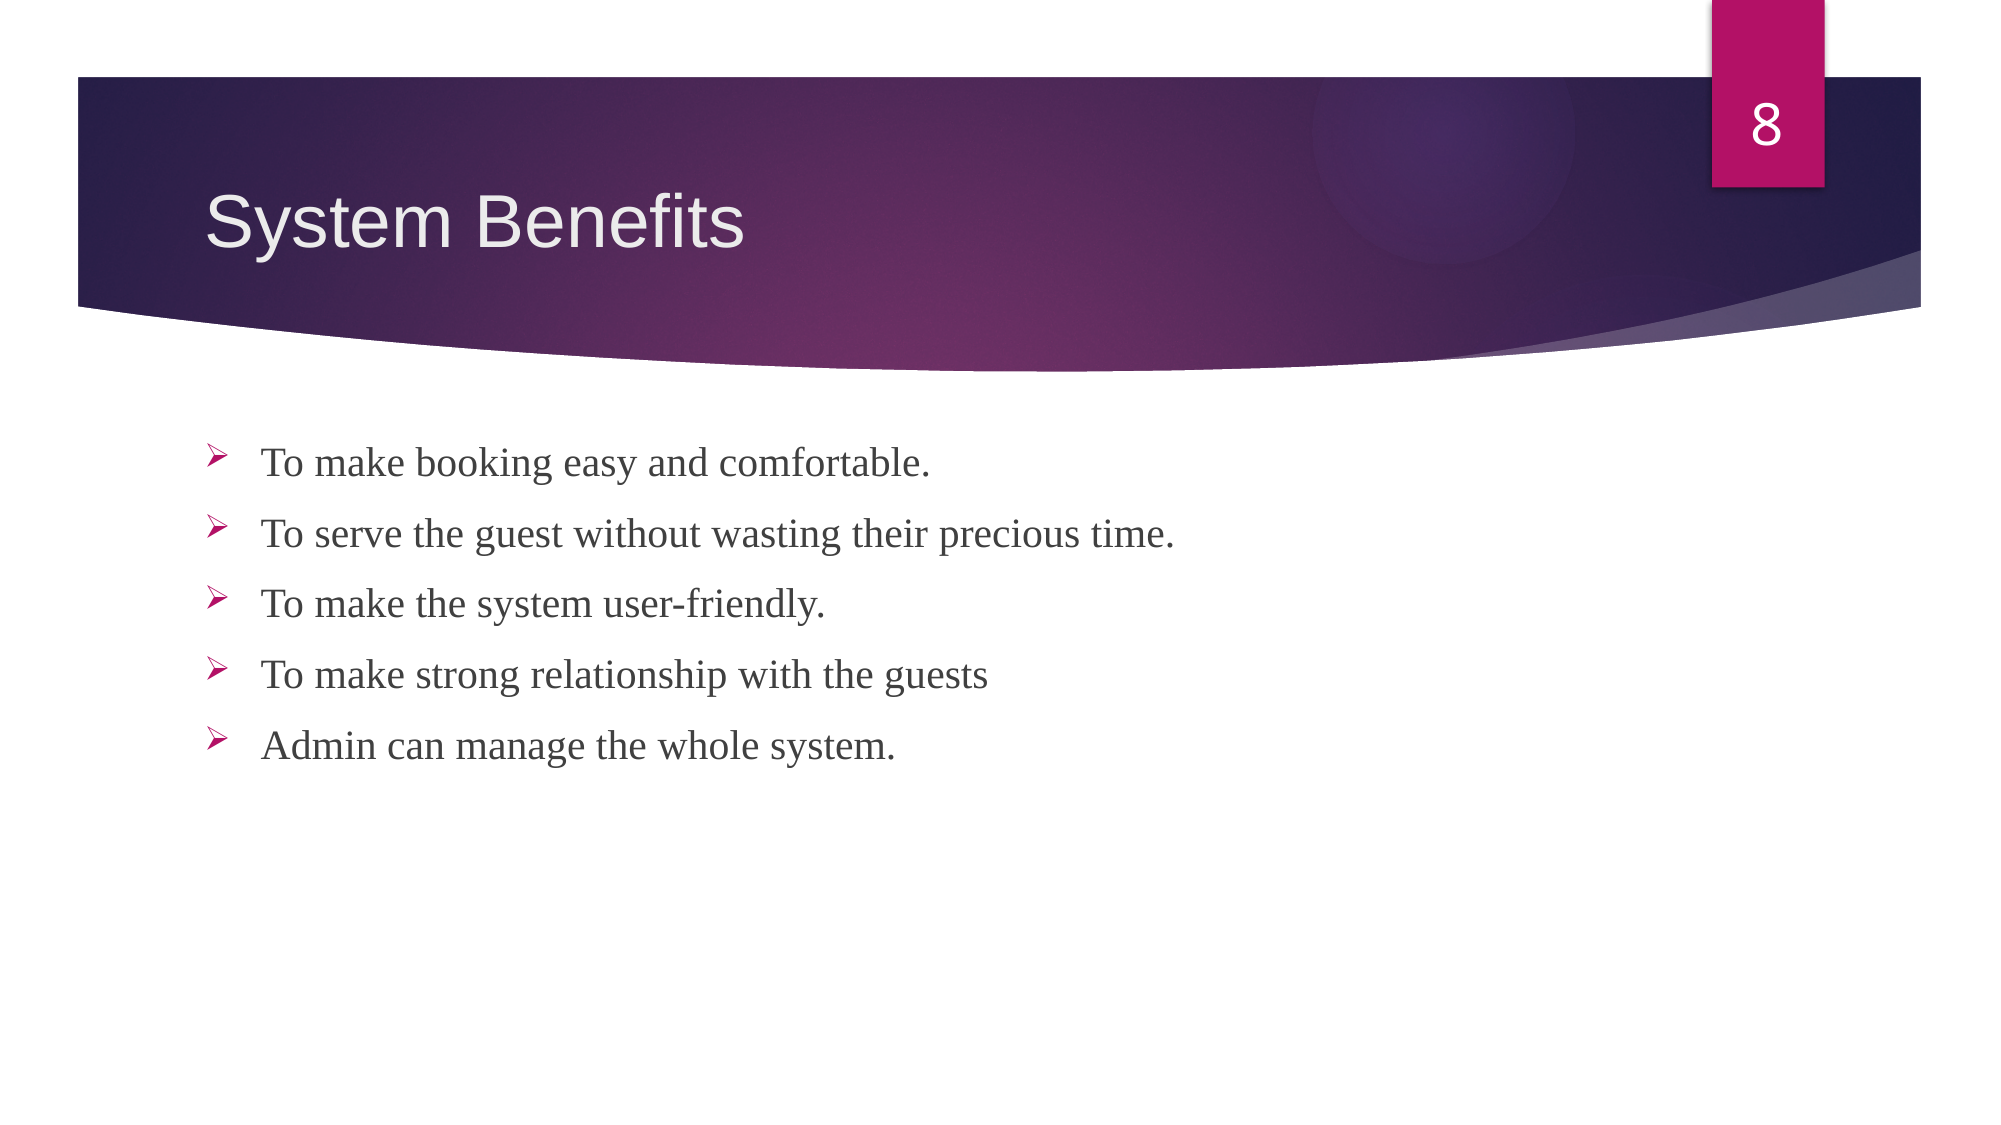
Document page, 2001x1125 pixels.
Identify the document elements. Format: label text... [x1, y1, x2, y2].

title System Benefits [189, 159, 1627, 276]
slide_number 8 [1698, 48, 1836, 175]
list To make booking easy and comfortable. To serve the guest without wasting their precious time. To make the system user-friendly. To make strong relationship with the guests Admin can manage the whole system. [189, 427, 1638, 988]
